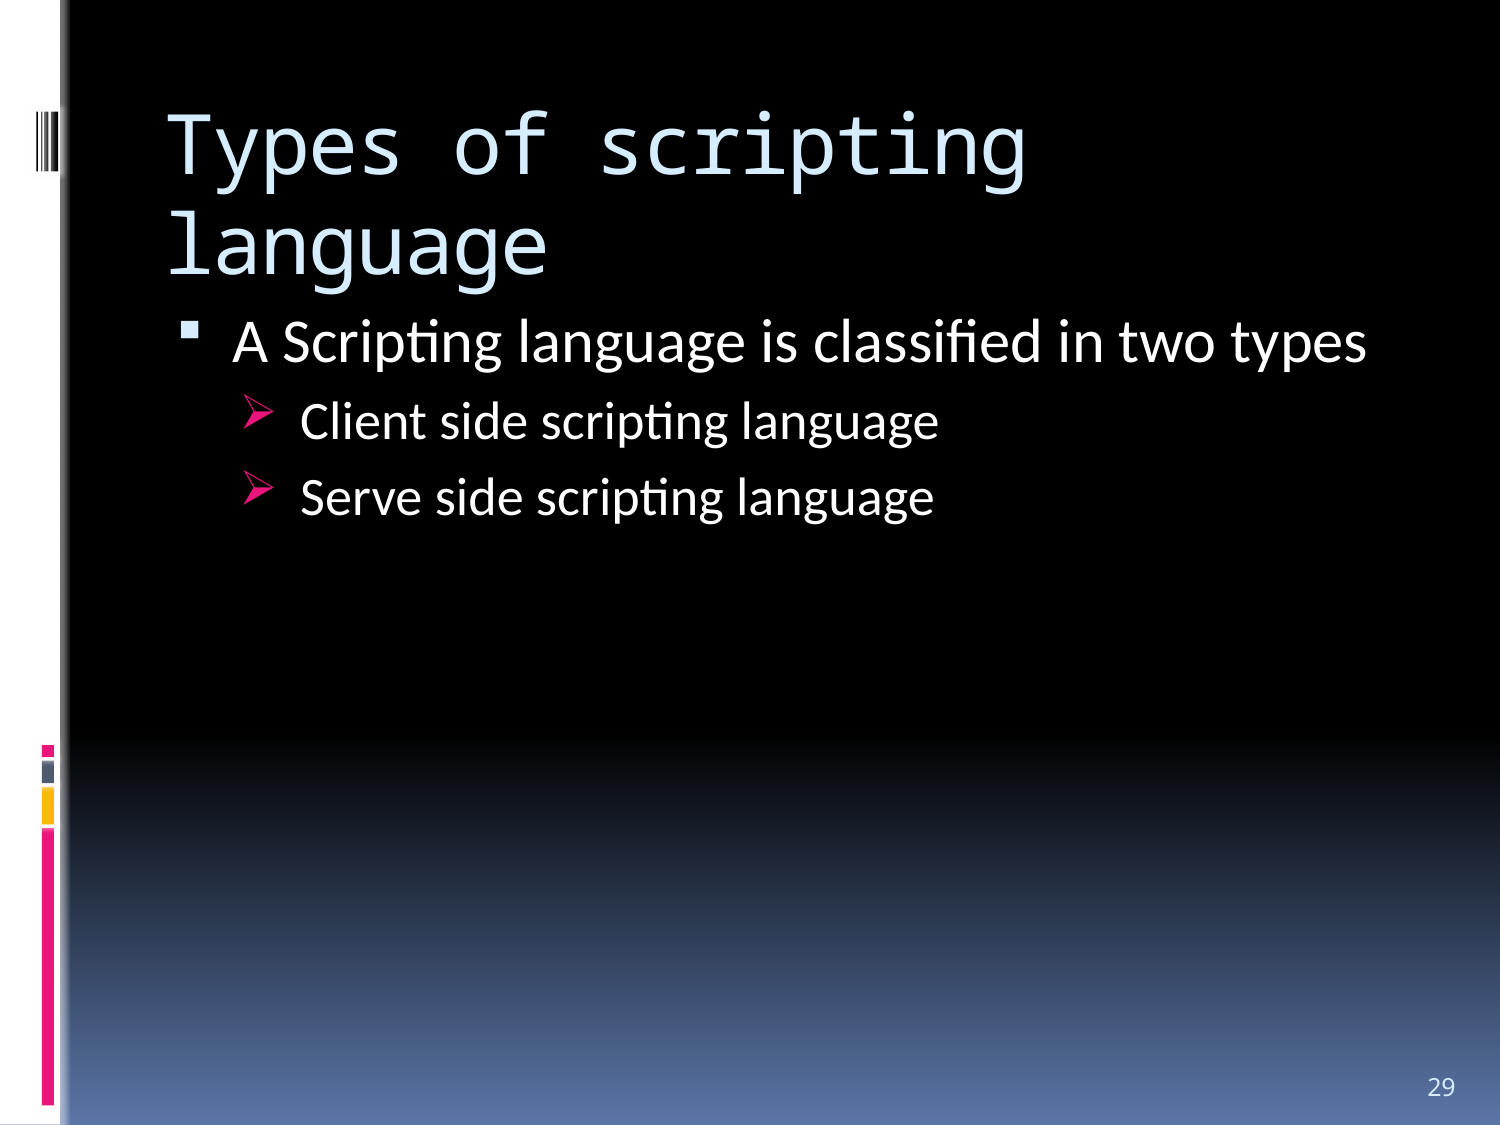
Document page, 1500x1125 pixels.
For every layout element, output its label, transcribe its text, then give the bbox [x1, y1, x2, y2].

title Types of scripting language [150, 83, 1425, 234]
list A Scripting language is classified in two types Client side scripting language Serve side scripting language [150, 292, 1425, 1043]
slide_number 29 [1412, 1052, 1488, 1113]
